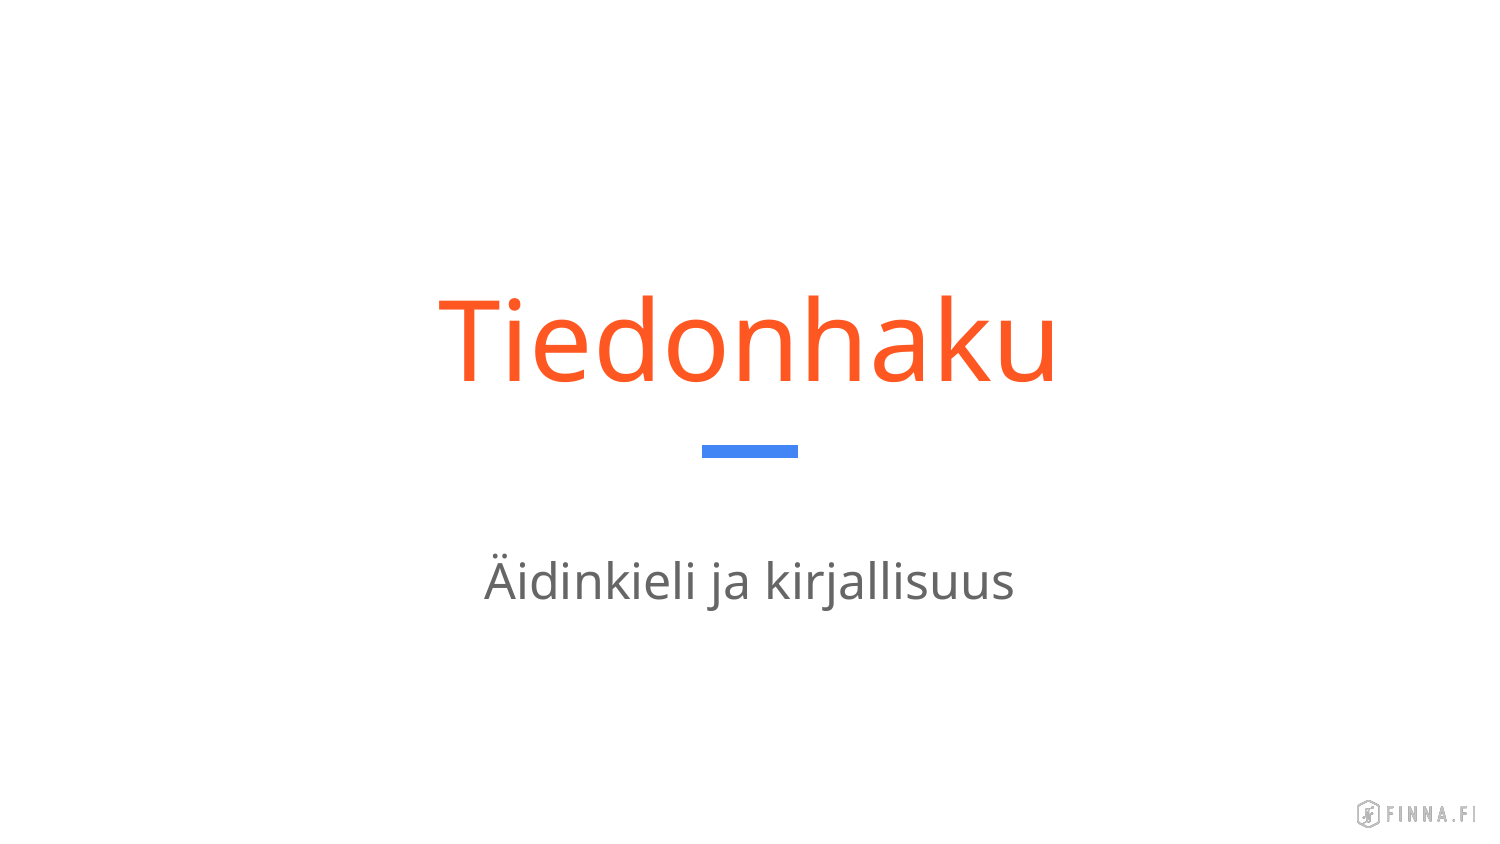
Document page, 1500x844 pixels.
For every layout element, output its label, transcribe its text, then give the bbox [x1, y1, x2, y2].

subtitle Äidinkieli ja kirjallisuus [51, 519, 1449, 640]
title Tiedonhaku [51, 97, 1449, 419]
picture [1357, 799, 1476, 829]
